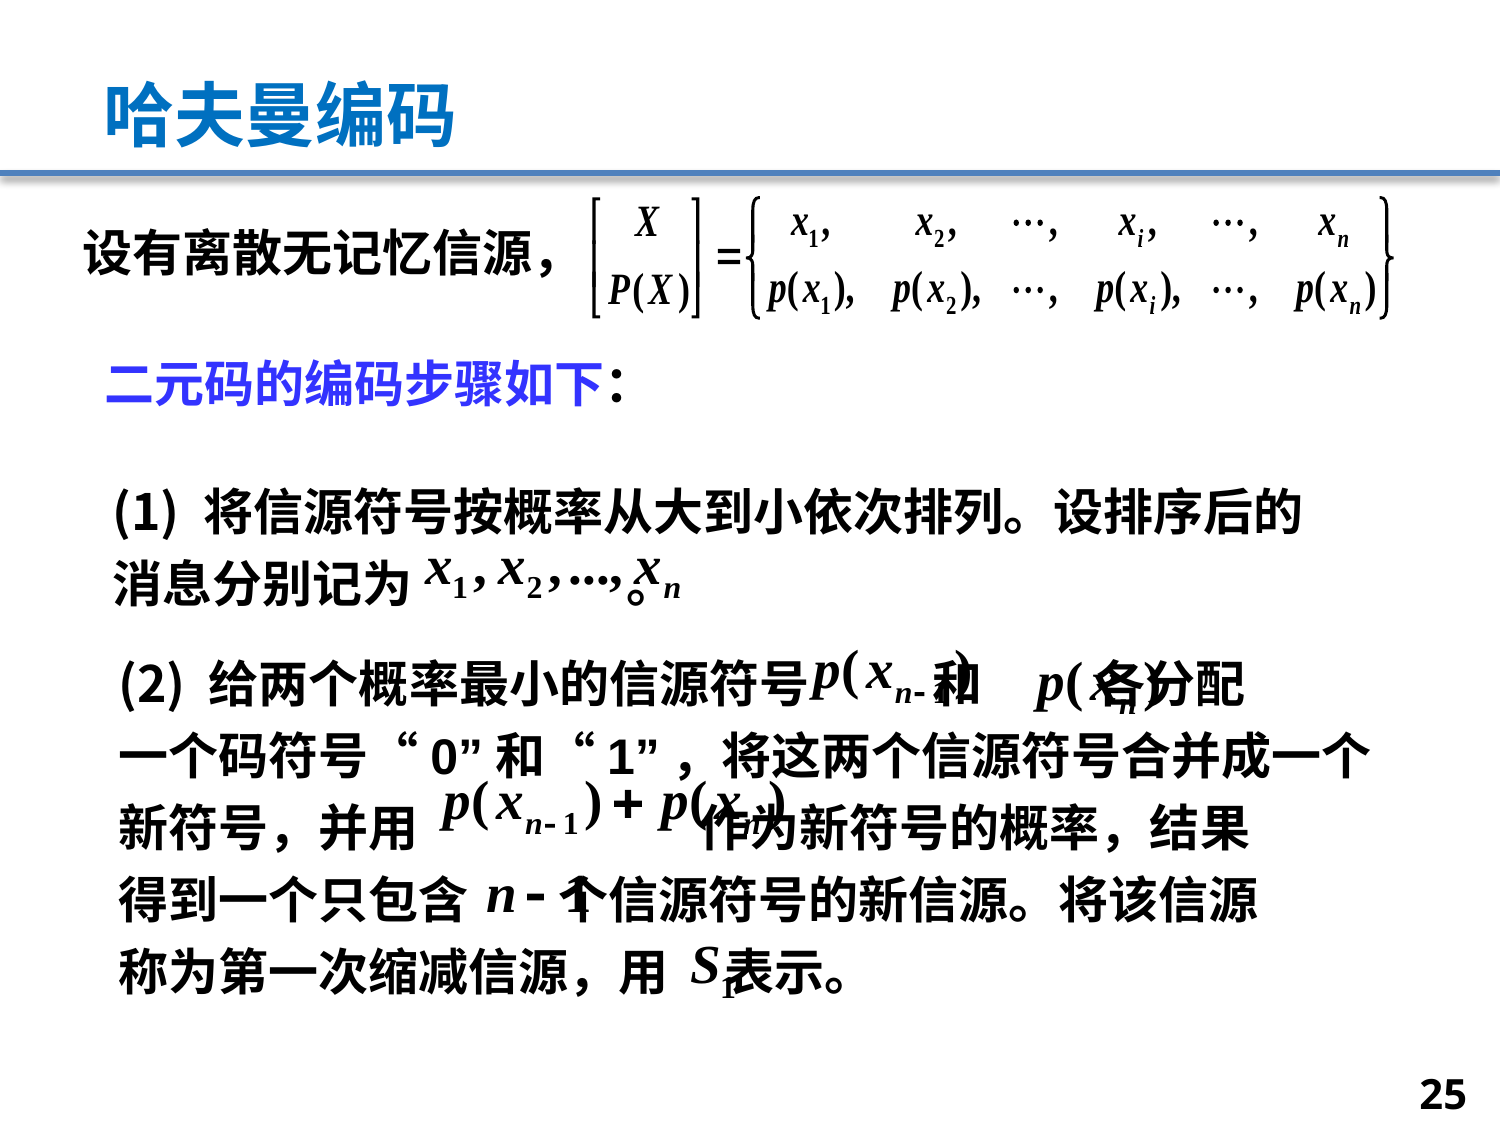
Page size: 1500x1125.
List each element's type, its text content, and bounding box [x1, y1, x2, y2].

title 哈夫曼编码 [88, 30, 1412, 164]
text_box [97, 460, 1377, 622]
slide_number 25 [1379, 1075, 1483, 1118]
text_box 设有离散无记忆信源， [67, 213, 577, 289]
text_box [103, 632, 1436, 1012]
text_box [584, 187, 1404, 330]
text_box 二元码的编码步骤如下： [89, 344, 880, 420]
